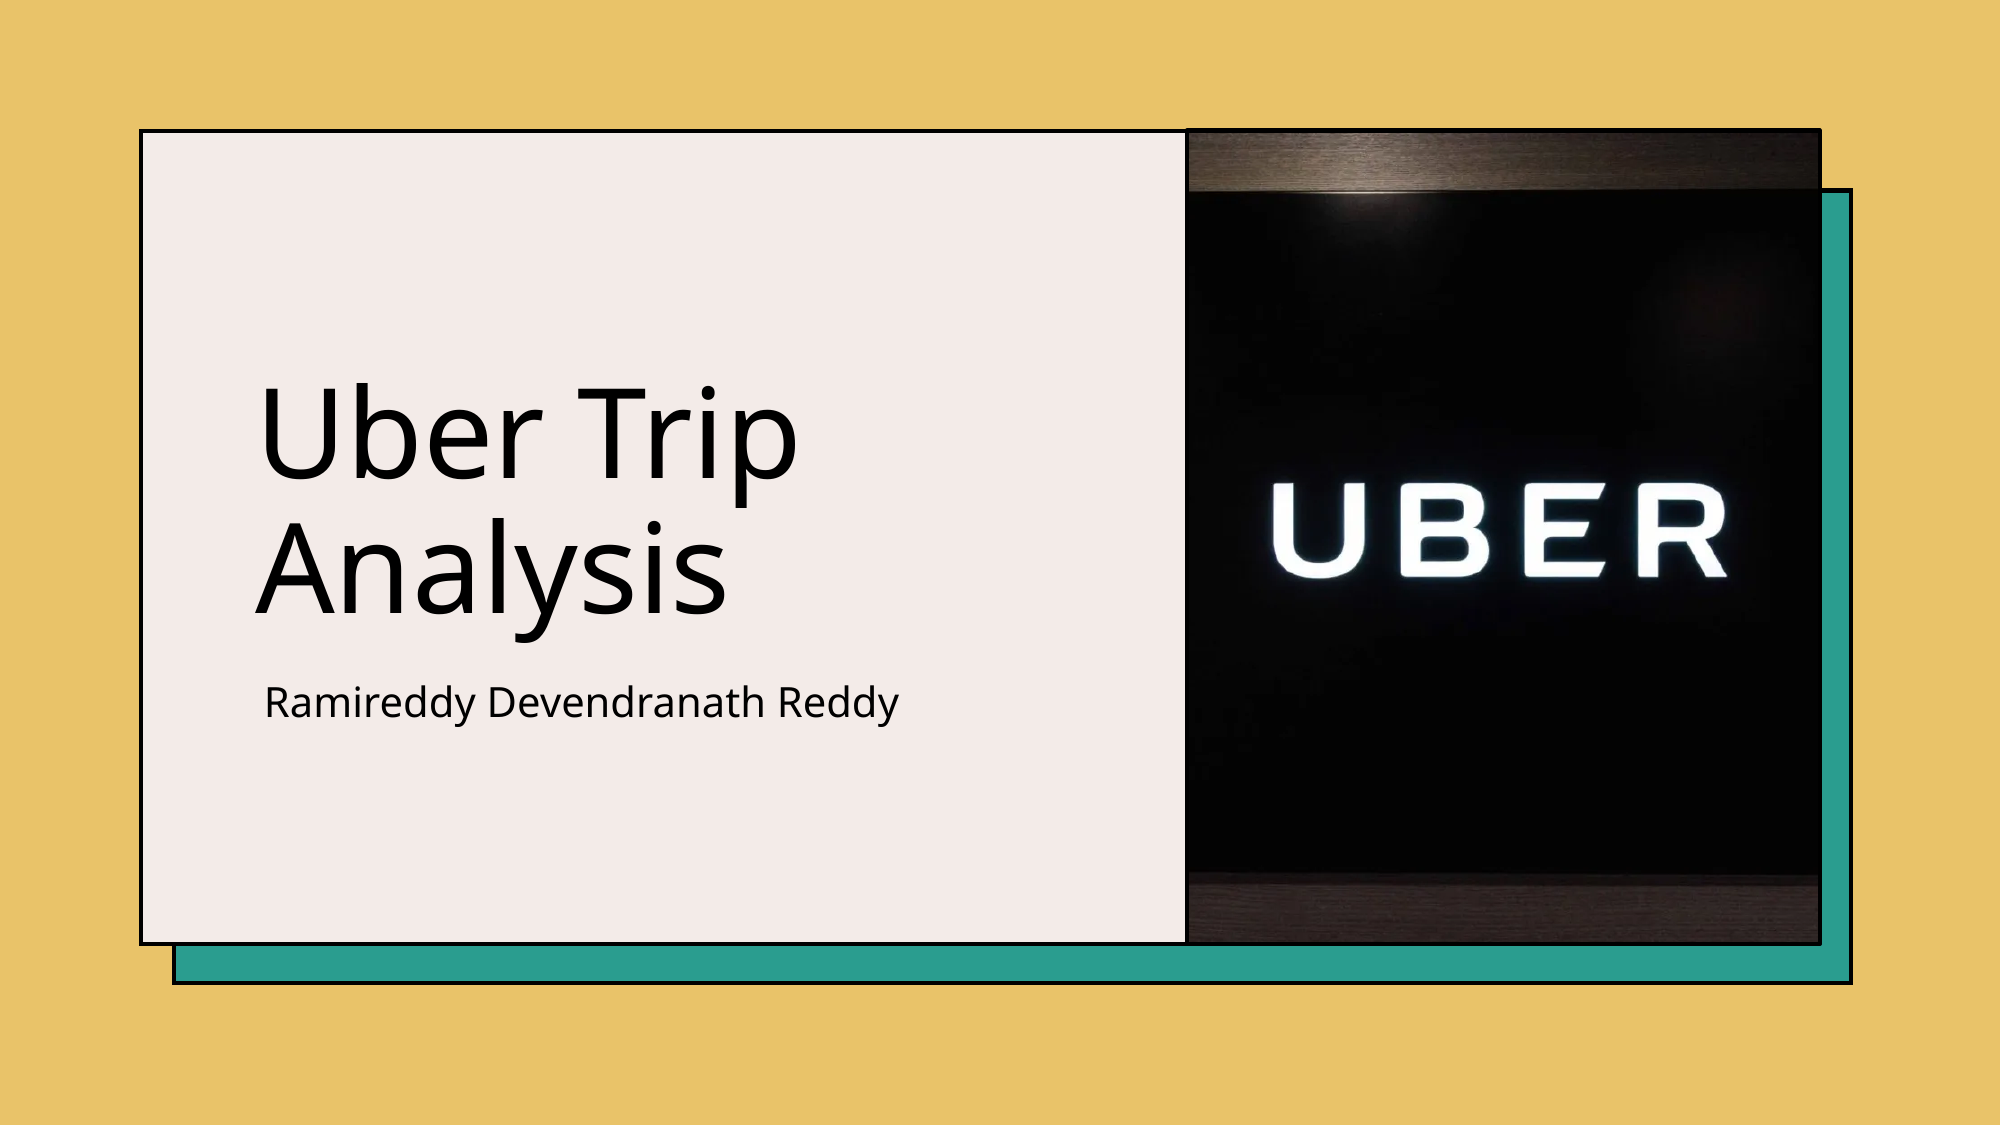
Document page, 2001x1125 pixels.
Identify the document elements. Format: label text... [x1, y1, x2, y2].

picture [1188, 132, 1818, 942]
title Uber Trip Analysis [240, 367, 1040, 648]
subtitle Ramireddy Devendranath Reddy [240, 658, 1040, 762]
